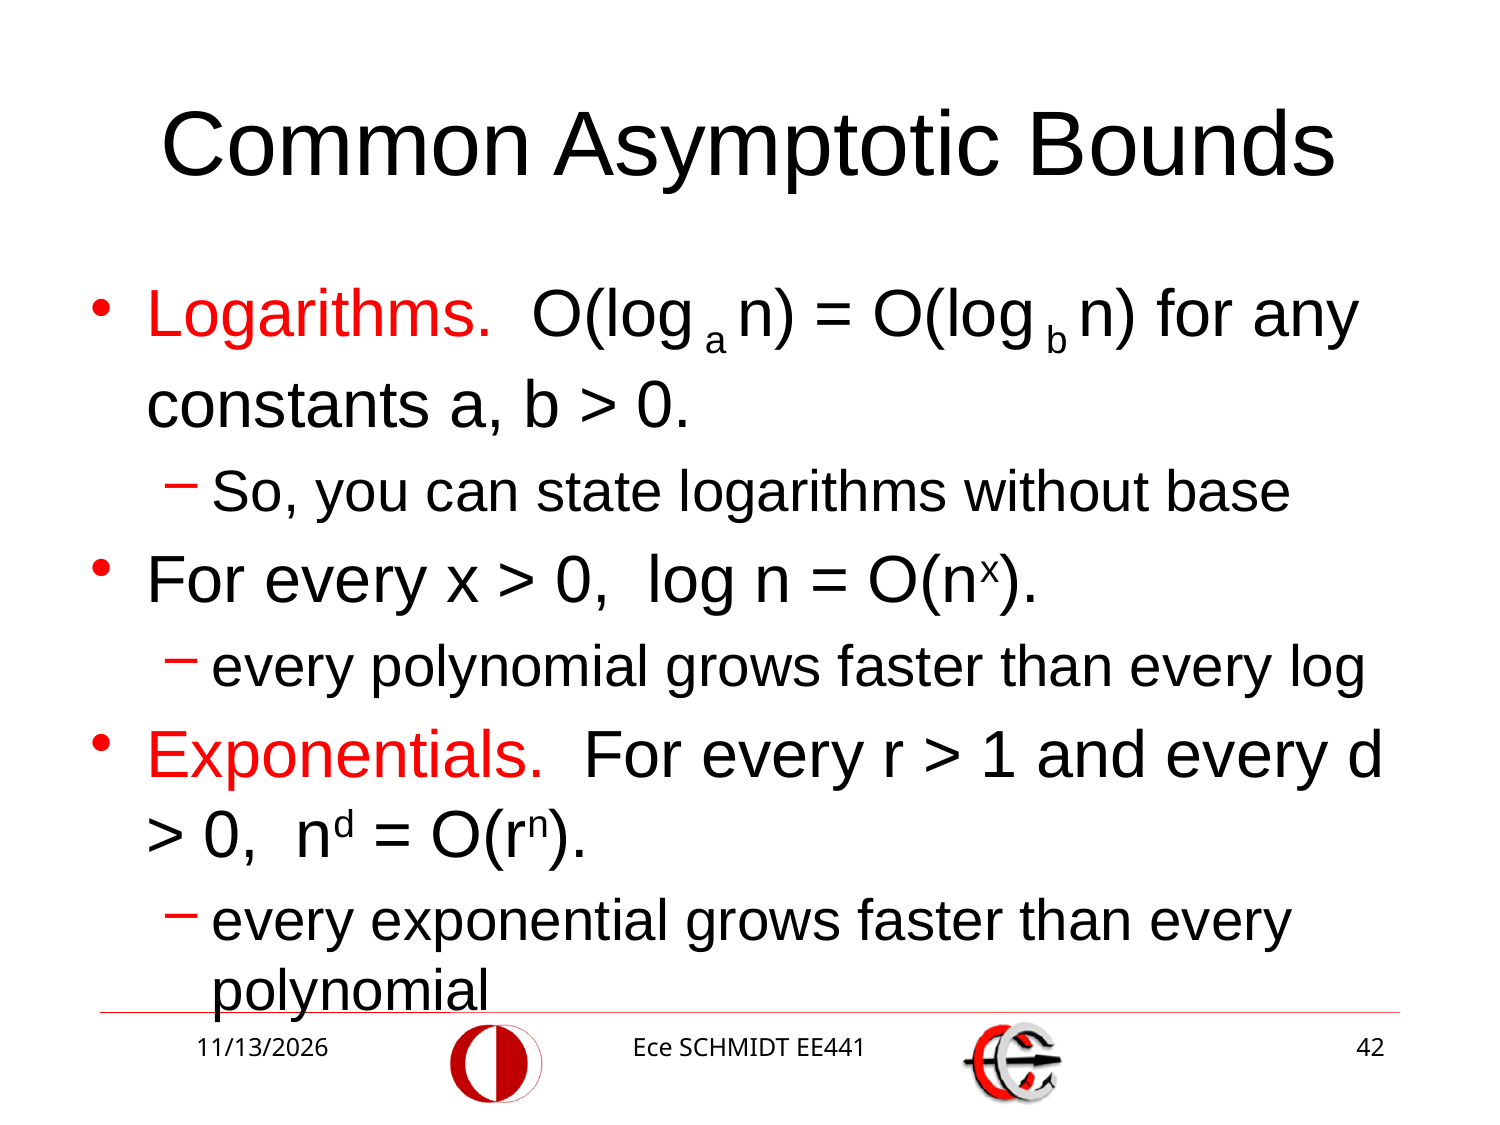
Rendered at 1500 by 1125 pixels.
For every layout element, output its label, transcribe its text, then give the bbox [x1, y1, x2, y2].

footer Ece SCHMIDT EE441 [512, 1024, 988, 1103]
title Common Asymptotic Bounds [75, 45, 1425, 233]
slide_number 42 [1074, 1024, 1400, 1103]
picture [448, 1023, 543, 1103]
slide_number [99, 1024, 425, 1103]
list Logarithms. O(log a n) = O(log b n) for any constants a, b > 0. So, you can state logarithms without base For every x > 0, log n = O(nx). every polynomial grows faster than every log Exponentials. For every r > 1 and every d > 0, nd = O(rn). every exponential grows faster than every polynomial [75, 262, 1425, 1005]
picture [950, 1019, 1068, 1106]
